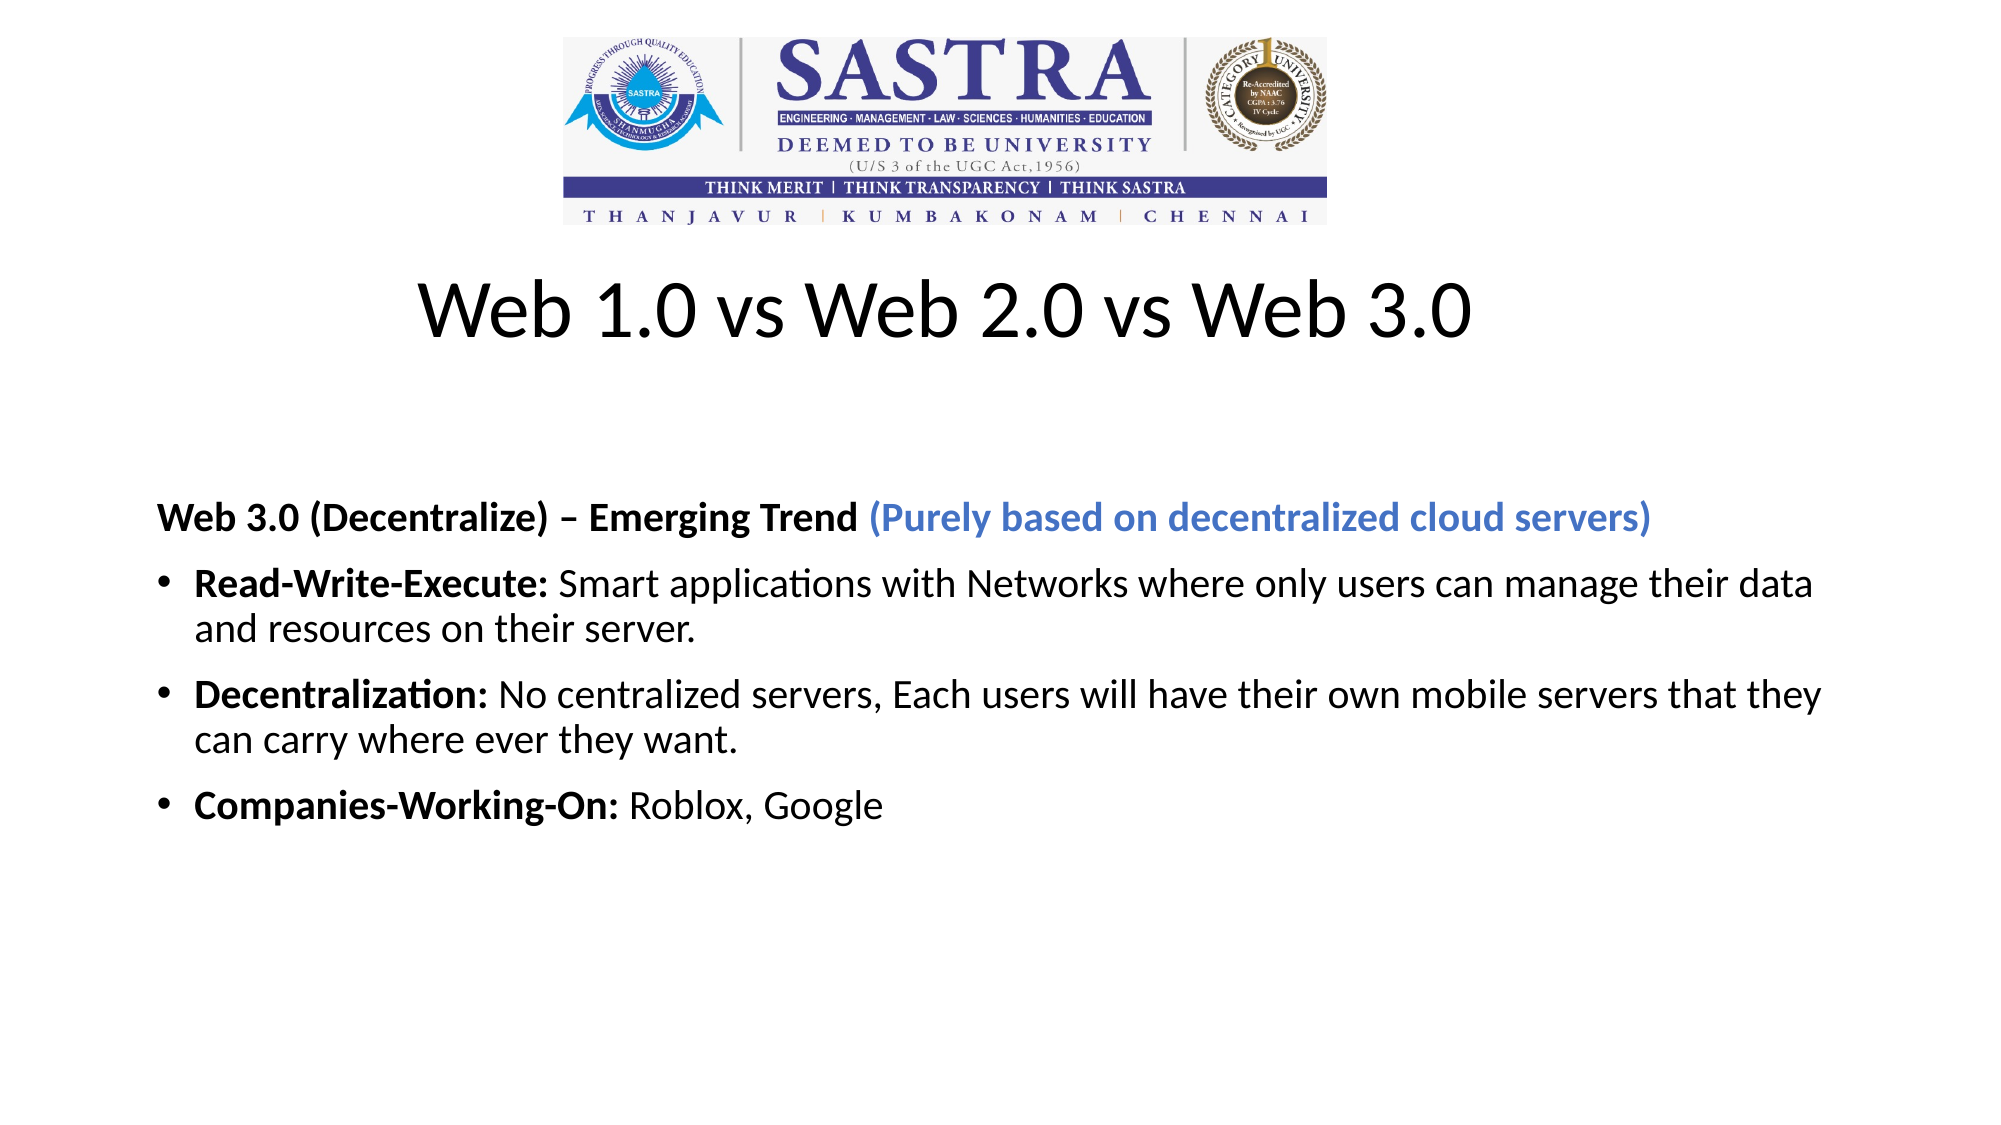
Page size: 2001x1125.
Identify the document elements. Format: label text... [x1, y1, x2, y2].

text_box Web 1.0 vs Web 2.0 vs Web 3.0 [353, 246, 1537, 362]
picture [563, 37, 1327, 225]
list Web 3.0 (Decentralize) – Emerging Trend (Purely based on decentralized cloud servers) Read-Write-Execute: Smart applications with Networks where only users can manage their data and resources on their server. Decentralization: No centralized servers, Each users will have their own mobile servers that they can carry where ever they want. Companies-Working-On: Roblox, Google [141, 488, 1858, 879]
